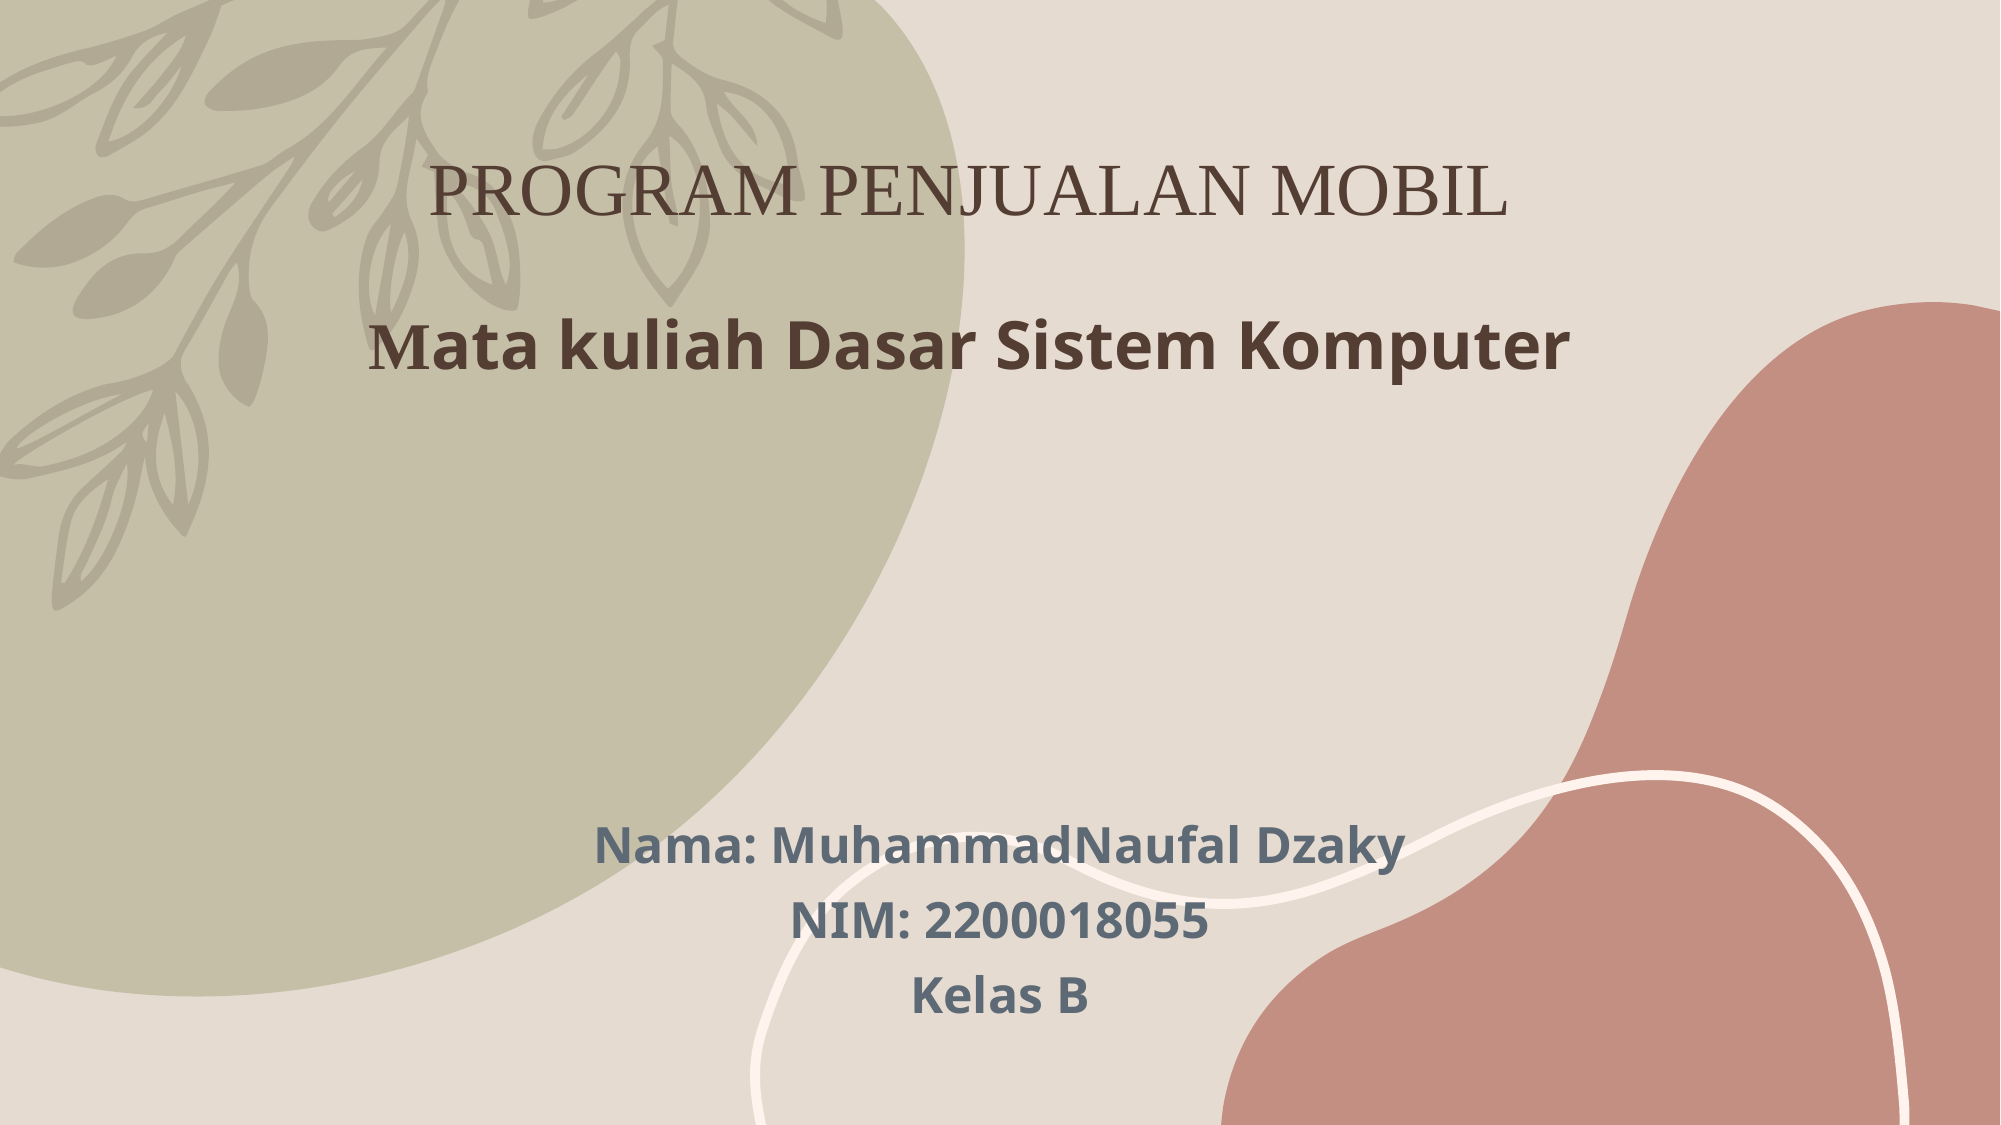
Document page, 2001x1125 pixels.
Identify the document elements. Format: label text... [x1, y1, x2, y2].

title PROGRAM PENJUALAN MOBIL Mata kuliah Dasar Sistem Komputer [220, 0, 1721, 392]
subtitle Nama: MuhammadNaufal Dzaky NIM: 2200018055 Kelas B [249, 813, 1750, 1085]
